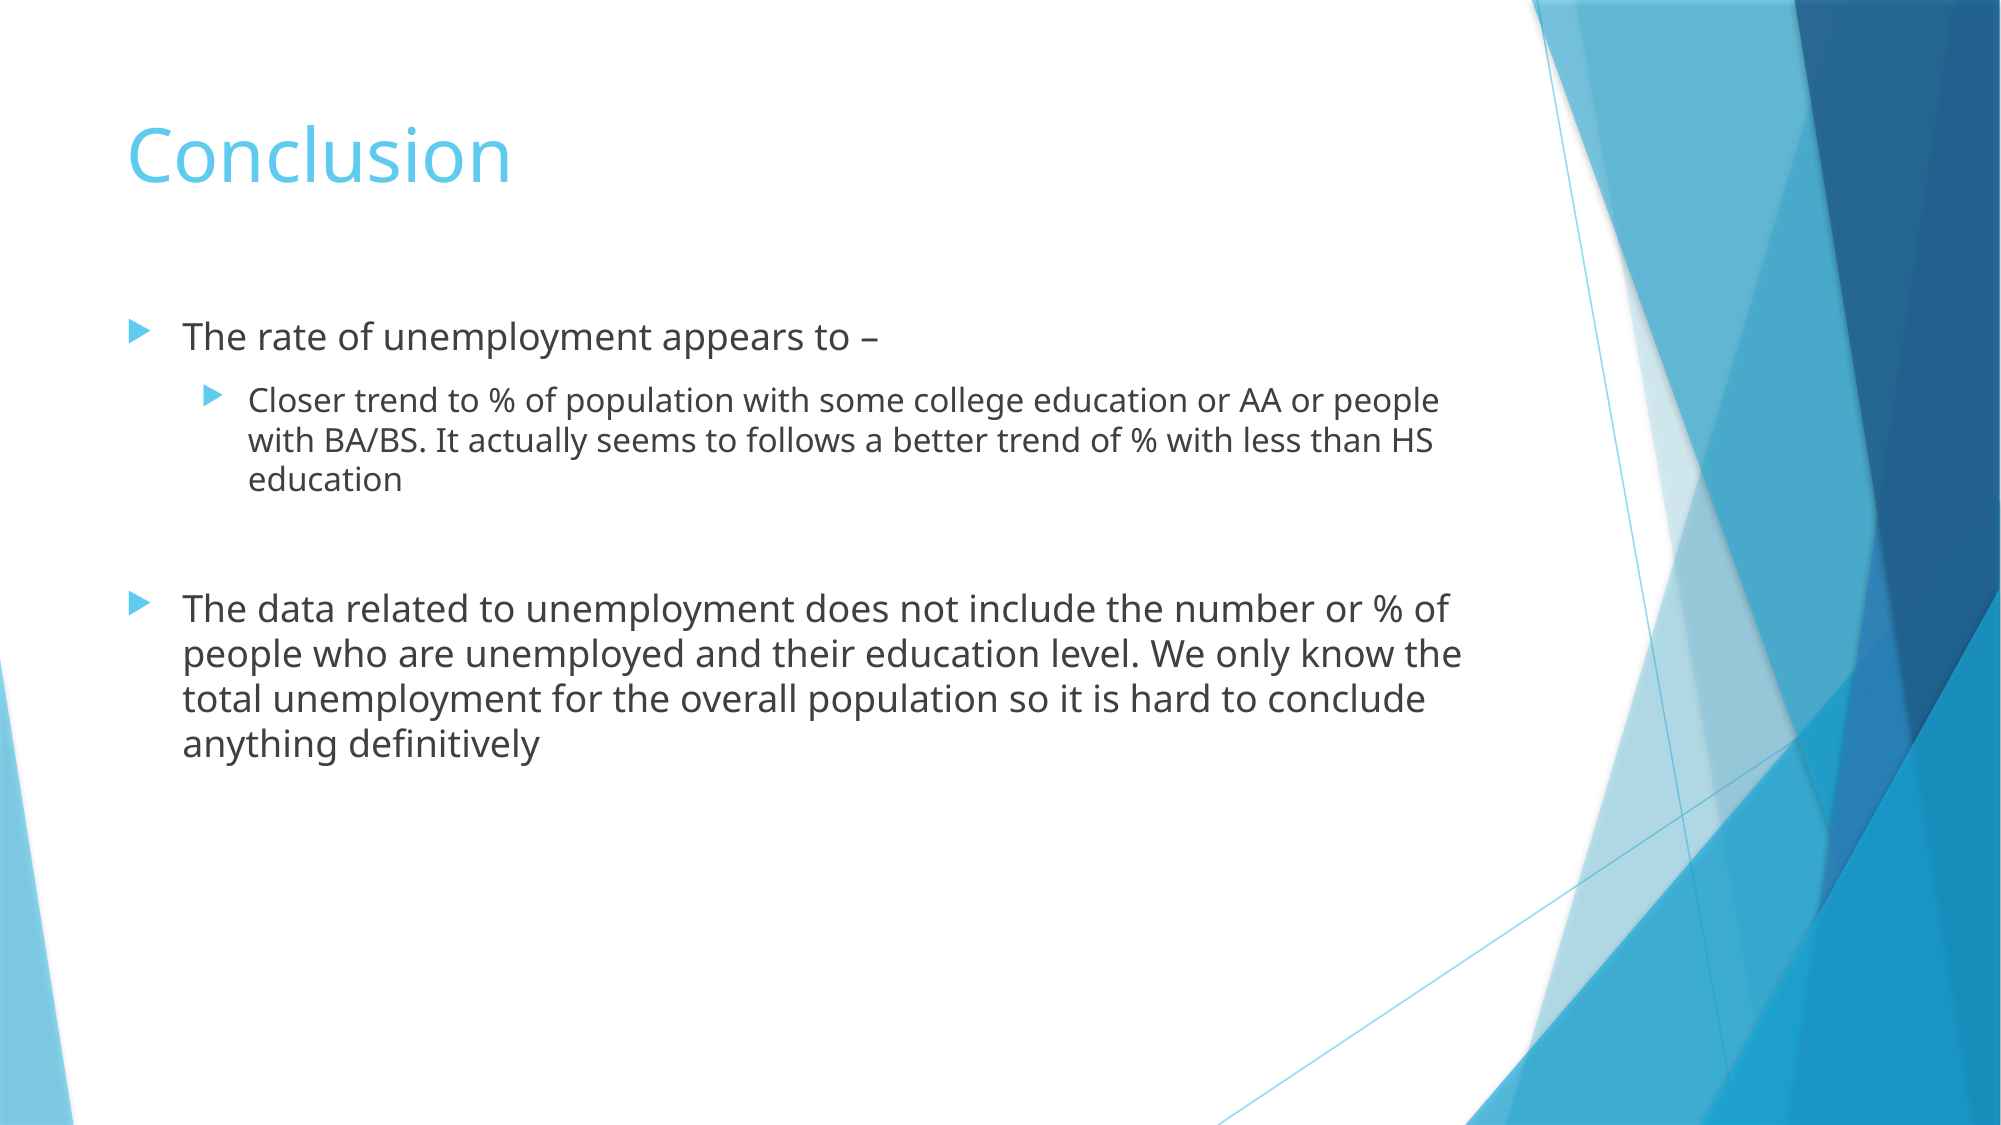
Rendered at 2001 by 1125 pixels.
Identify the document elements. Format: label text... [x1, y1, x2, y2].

list The rate of unemployment appears to – Closer trend to % of population with some college education or AA or people with BA/BS. It actually seems to follows a better trend of % with less than HS education The data related to unemployment does not include the number or % of people who are unemployed and their education level. We only know the total unemployment for the overall population so it is hard to conclude anything definitively [111, 305, 1522, 942]
title Conclusion [111, 99, 1522, 213]
